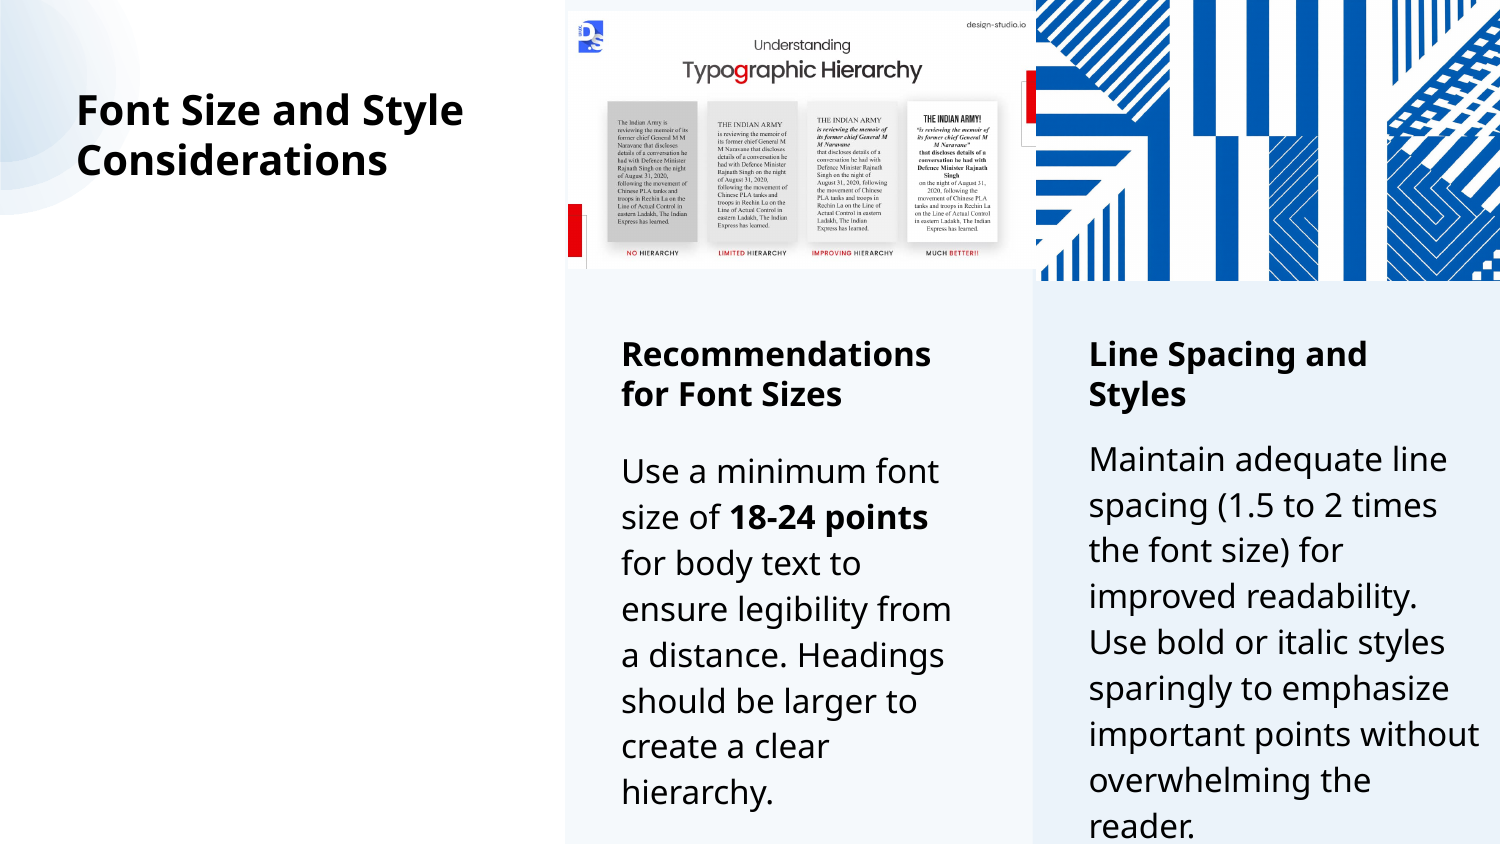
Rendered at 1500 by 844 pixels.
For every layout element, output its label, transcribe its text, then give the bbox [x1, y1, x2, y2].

title Font Size and Style Considerations [60, 68, 512, 159]
subtitle Recommendations for Font Sizes [606, 318, 992, 402]
picture [568, 0, 1500, 282]
subtitle Line Spacing and Styles [1073, 318, 1460, 402]
list Maintain adequate line spacing (1.5 to 2 times the font size) for improved readability. Use bold or italic styles sparingly to emphasize important points without overwhelming the reader. [1073, 416, 1500, 780]
list Use a minimum font size of 18-24 points for body text to ensure legibility from a distance. Headings should be larger to create a clear hierarchy. [606, 429, 992, 792]
